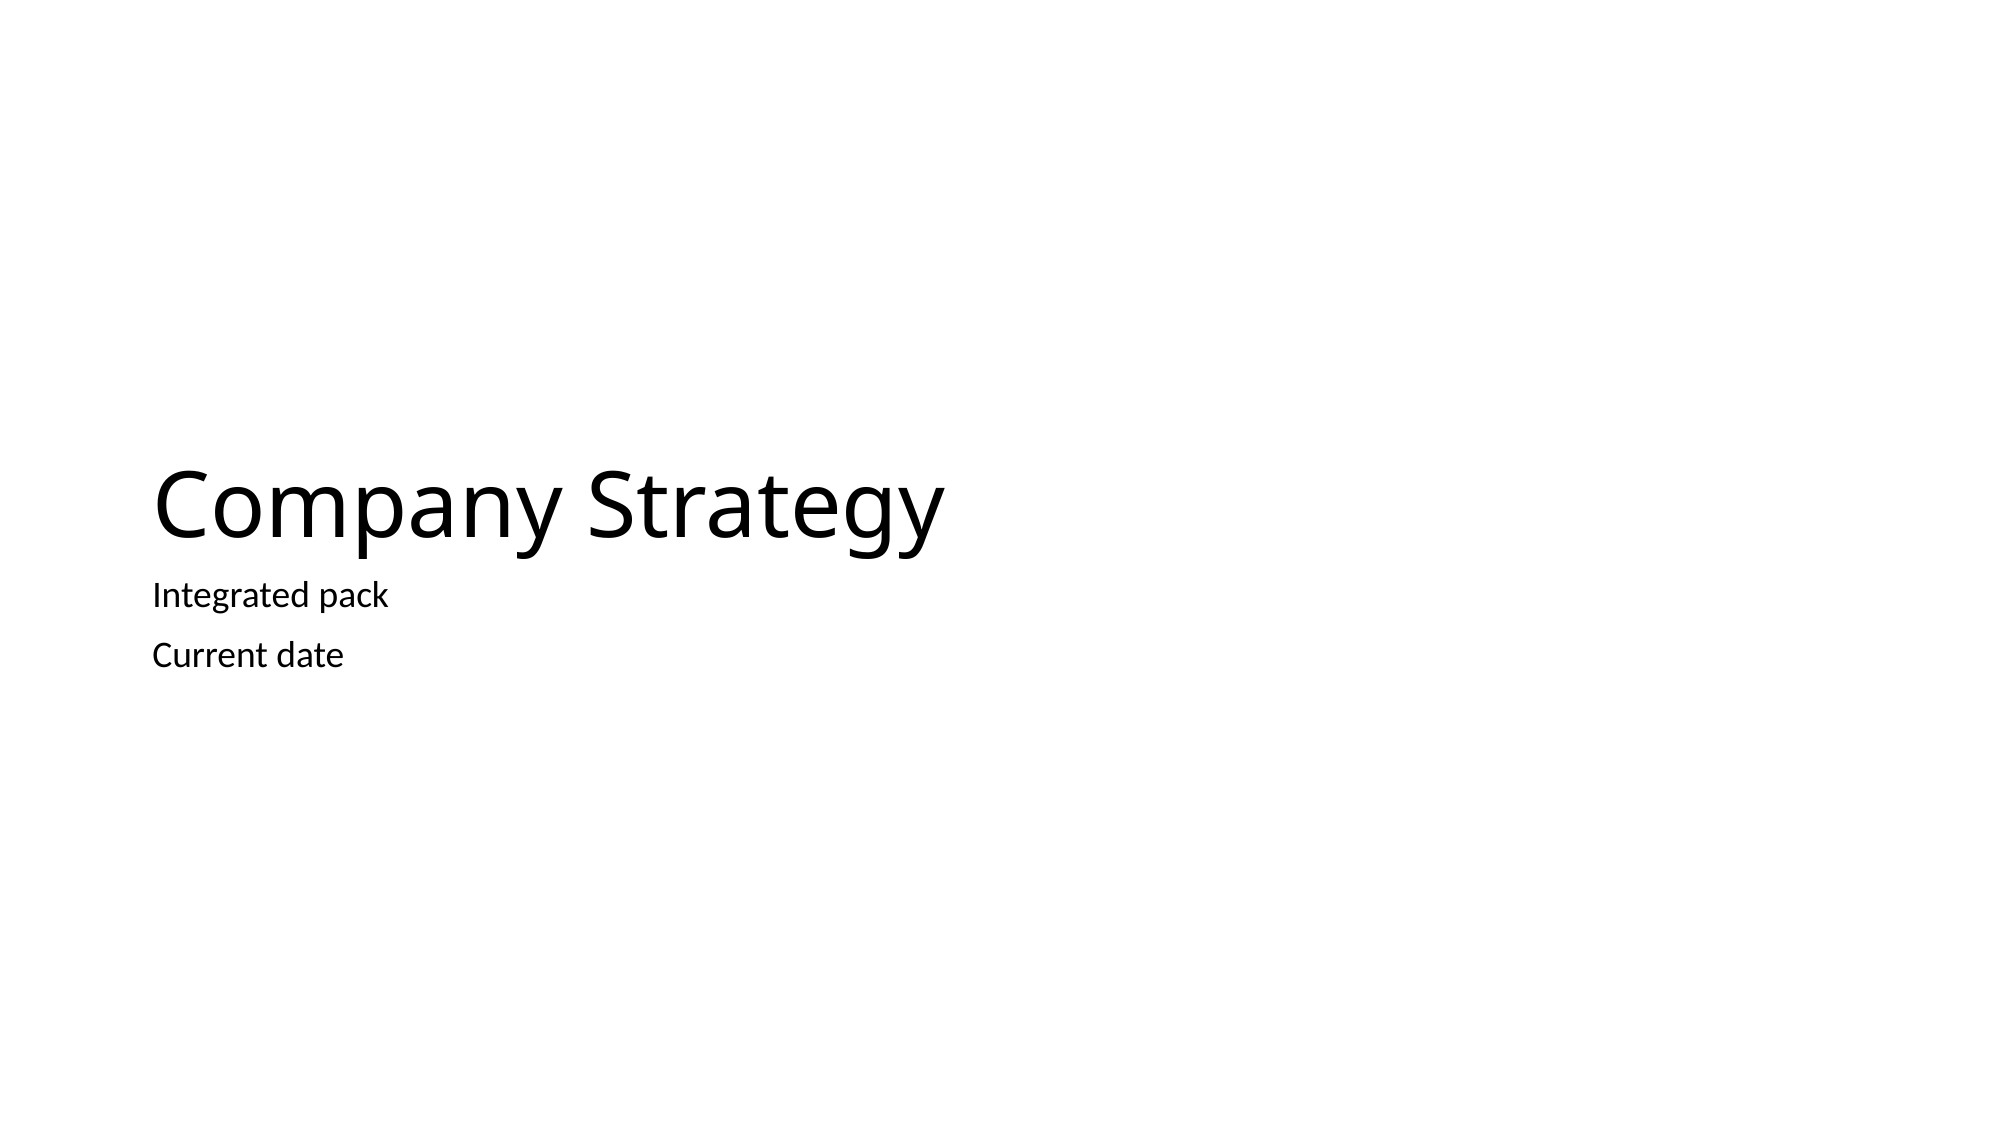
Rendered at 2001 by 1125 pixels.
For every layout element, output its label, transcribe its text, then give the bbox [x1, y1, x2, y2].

text_box Current date [137, 623, 439, 683]
text_box Integrated pack [137, 562, 439, 623]
title Company Strategy [137, 399, 1863, 618]
